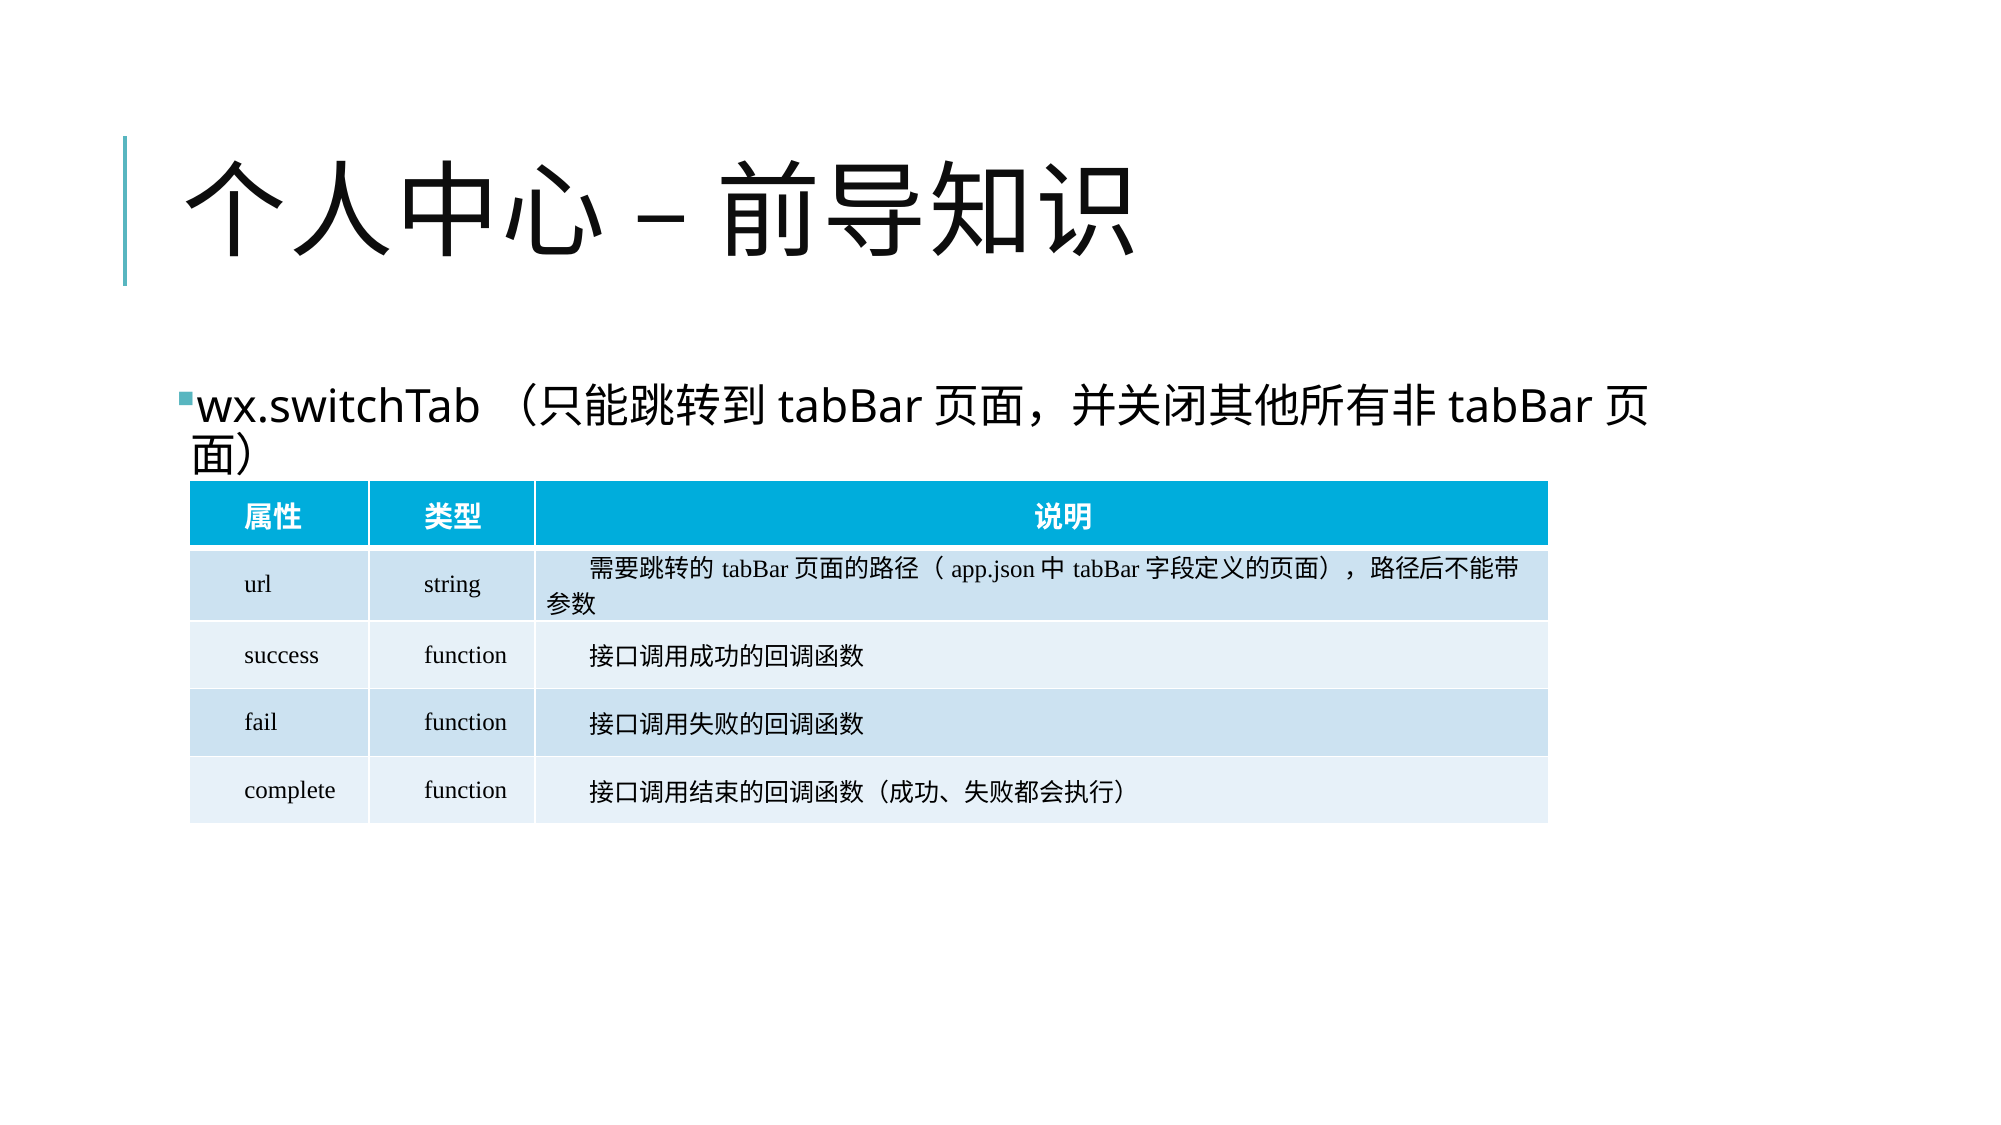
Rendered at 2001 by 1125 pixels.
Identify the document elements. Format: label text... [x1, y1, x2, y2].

table_cell string [370, 551, 534, 620]
table_cell complete [190, 757, 368, 823]
table_header 类型 [370, 481, 534, 545]
table_cell function [370, 622, 534, 688]
table_cell url [190, 551, 368, 620]
table_cell 接口调用成功的回调函数 [536, 622, 1548, 688]
title 个人中心 – 前导知识 [168, 96, 1763, 342]
table_cell 需要跳转的tabBar页面的路径（app.json中tabBar字段定义的页面），路径后不能带参数 [536, 551, 1548, 620]
table_cell function [370, 757, 534, 823]
table_cell function [370, 689, 534, 756]
table_header 属性 [190, 481, 368, 545]
table_cell 接口调用结束的回调函数（成功、失败都会执行） [536, 757, 1548, 823]
table_cell success [190, 622, 368, 688]
table_cell 接口调用失败的回调函数 [536, 689, 1548, 756]
list wx.switchTab（只能跳转到tabBar页面，并关闭其他所有非tabBar页面） [168, 375, 1727, 953]
table_cell fail [190, 689, 368, 756]
table_header 说明 [536, 481, 1548, 545]
